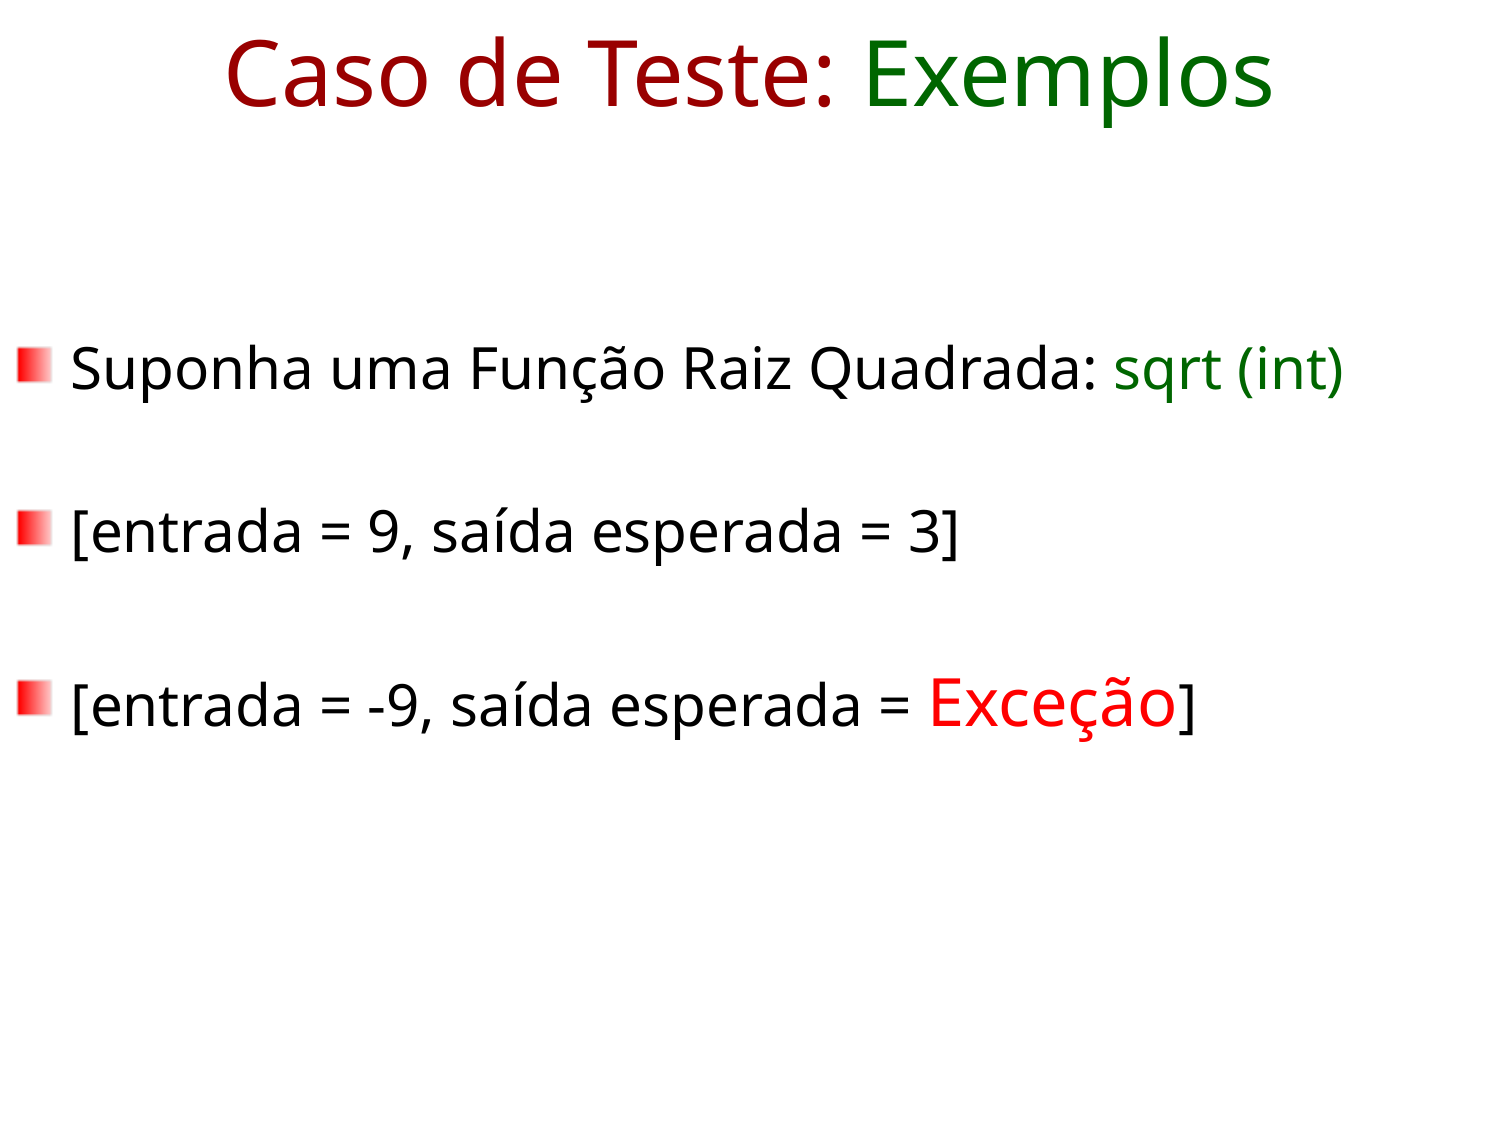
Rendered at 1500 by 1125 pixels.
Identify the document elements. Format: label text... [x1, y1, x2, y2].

list Suponha uma Função Raiz Quadrada: sqrt (int) [entrada = 9, saída esperada = 3] [entrada = -9, saída esperada = Exceção] [0, 231, 1500, 885]
title Caso de Teste: Exemplos [75, 0, 1425, 172]
picture [15, 345, 56, 387]
picture [15, 678, 56, 720]
picture [15, 508, 56, 550]
